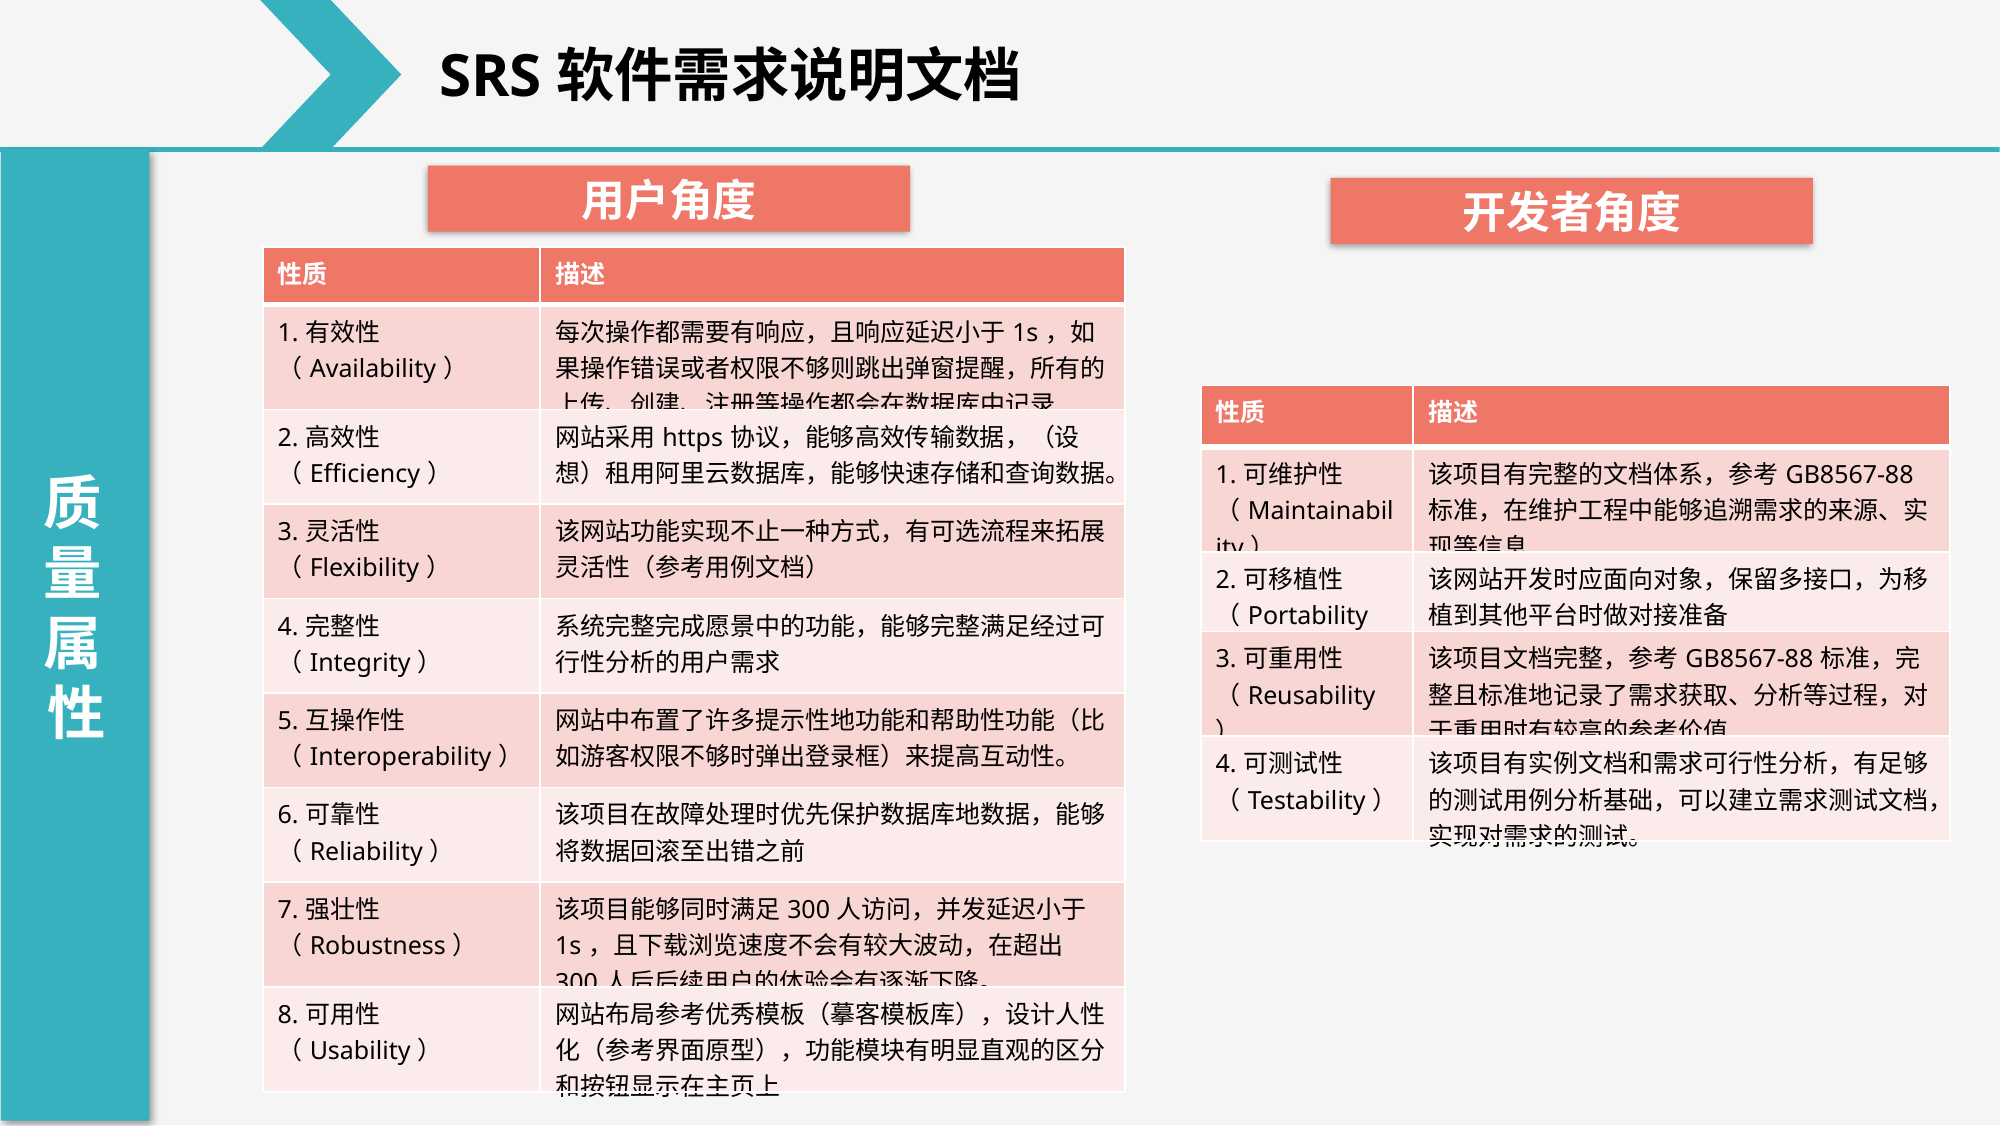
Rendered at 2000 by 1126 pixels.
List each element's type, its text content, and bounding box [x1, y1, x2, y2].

table_cell 1.有效性（Availability） [264, 307, 539, 409]
table_cell 每次操作都需要有响应，且响应延迟小于1s，如果操作错误或者权限不够则跳出弹窗提醒，所有的上传、创建、注册等操作都会在数据库中记录 [541, 307, 1124, 409]
table_cell 6.可靠性（Reliability） [264, 788, 539, 881]
table_cell 4.完整性（Integrity） [264, 599, 539, 692]
text_box 用户角度 [425, 163, 913, 235]
text_box 开发者角度 [1327, 175, 1816, 247]
table_cell 该网站功能实现不止一种方式，有可选流程来拓展灵活性（参考用例文档） [541, 505, 1124, 598]
table_header 描述 [541, 248, 1124, 302]
table_cell 5.互操作性（Interoperability） [264, 694, 539, 787]
table_cell 该项目文档完整，参考GB8567-88标准，完整且标准地记录了需求获取、分析等过程，对于重用时有较高的参考价值 [1414, 632, 1949, 735]
text_box SRS软件需求说明文档 [424, 31, 1095, 116]
table_cell 1.可维护性（Maintainability） [1202, 450, 1412, 551]
table_header 性质 [264, 248, 539, 302]
table_cell 网站中布置了许多提示性地功能和帮助性功能（比如游客权限不够时弹出登录框）来提高互动性。 [541, 694, 1124, 787]
table_header 性质 [1202, 386, 1412, 444]
table_cell 7.强壮性（Robustness） [264, 883, 539, 986]
table_cell 该网站开发时应面向对象，保留多接口，为移植到其他平台时做对接准备 [1414, 553, 1949, 631]
table_cell 网站采用https协议，能够高效传输数据，（设想）租用阿里云数据库，能够快速存储和查询数据。 [541, 410, 1124, 503]
table_header 描述 [1414, 386, 1949, 444]
text_box 质量属性 [9, 456, 126, 757]
table_cell 3.可重用性（Reusability） [1202, 632, 1412, 735]
table_cell 该项目能够同时满足300人访问，并发延迟小于1s，且下载浏览速度不会有较大波动，在超出300人后后续用户的体验会有逐渐下降。 [541, 883, 1124, 986]
table_cell 2.高效性（Efficiency） [264, 410, 539, 503]
table_cell 2.可移植性（Portability） [1202, 553, 1412, 631]
table_cell 该项目在故障处理时优先保护数据库地数据，能够将数据回滚至出错之前 [541, 788, 1124, 881]
table_cell 3.灵活性（Flexibility） [264, 505, 539, 598]
table_cell 该项目有实例文档和需求可行性分析，有足够的测试用例分析基础，可以建立需求测试文档，实现对需求的测试。 [1414, 737, 1949, 840]
table_cell 4.可测试性（Testability） [1202, 737, 1412, 840]
table_cell 该项目有完整的文档体系，参考GB8567-88标准，在维护工程中能够追溯需求的来源、实现等信息 [1414, 450, 1949, 551]
table_cell 系统完整完成愿景中的功能，能够完整满足经过可行性分析的用户需求 [541, 599, 1124, 692]
text_box [0, 148, 150, 1122]
table_cell 8.可用性（Usability） [264, 988, 539, 1091]
table_cell 网站布局参考优秀模板（摹客模板库），设计人性化（参考界面原型），功能模块有明显直观的区分和按钮显示在主页上 [541, 988, 1124, 1091]
